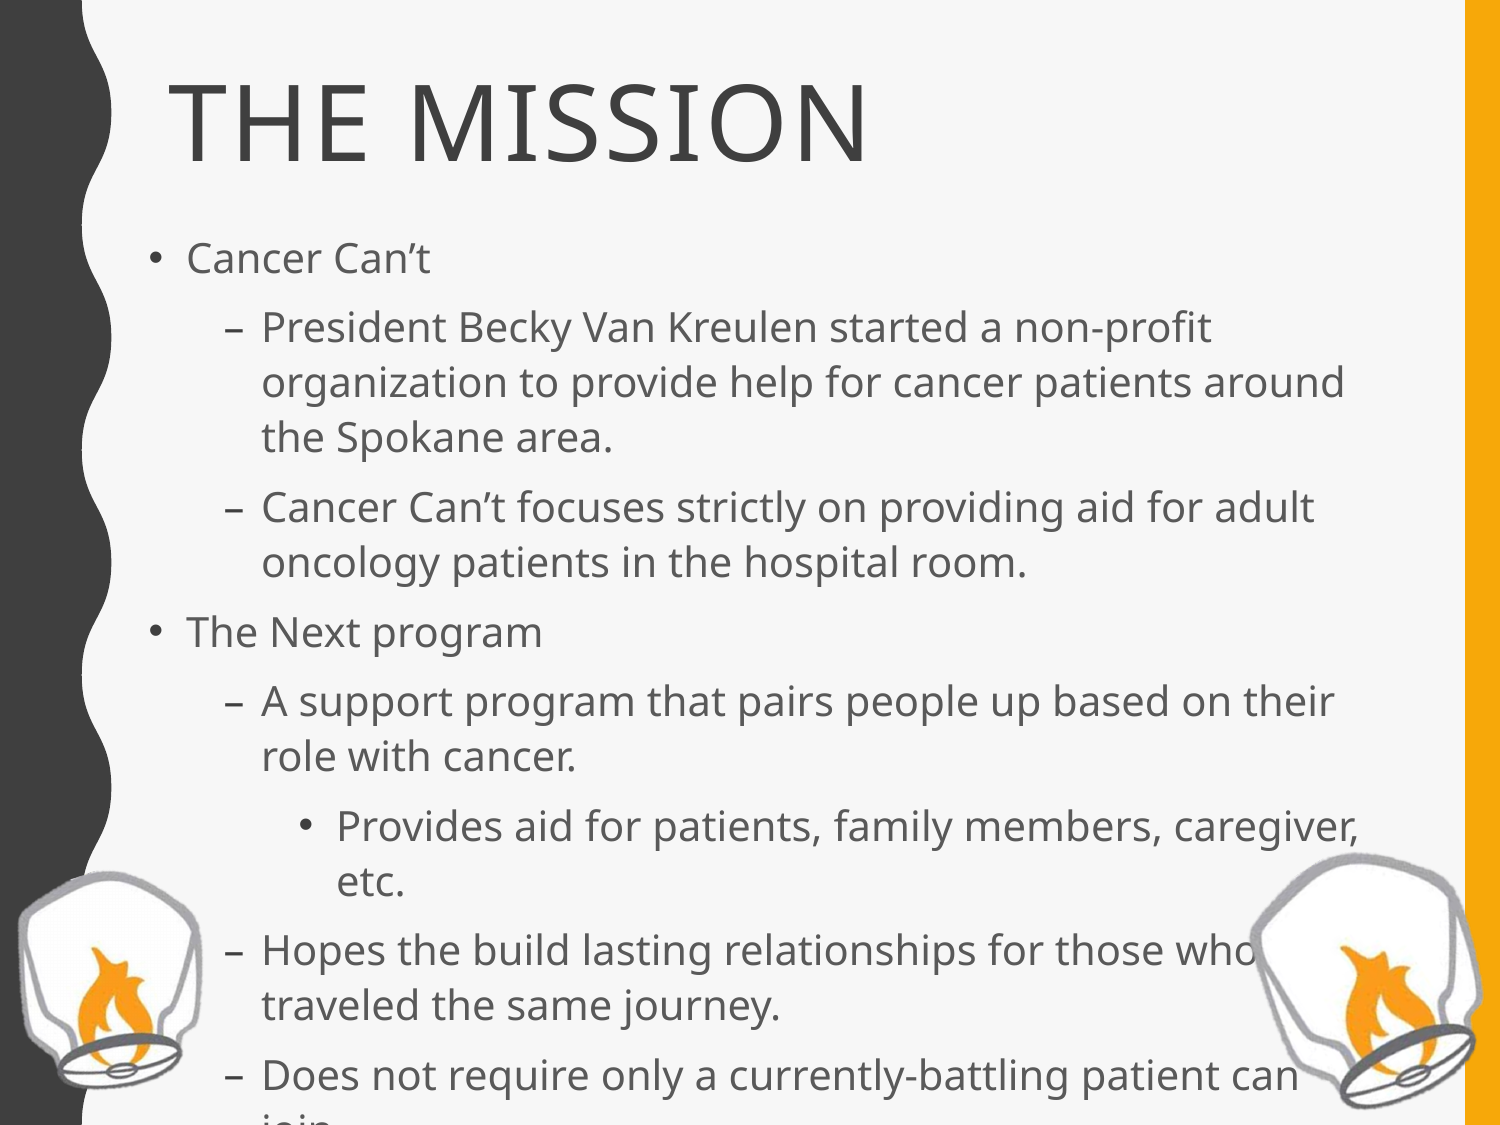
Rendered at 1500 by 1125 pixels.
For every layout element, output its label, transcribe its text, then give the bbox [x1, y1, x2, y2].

picture [0, 835, 250, 1125]
list Cancer Can’t President Becky Van Kreulen started a non-profit organization to provide help for cancer patients around the Spokane area. Cancer Can’t focuses strictly on providing aid for adult oncology patients in the hospital room. The Next program A support program that pairs people up based on their role with cancer. Provides aid for patients, family members, caregiver, etc. Hopes the build lasting relationships for those who traveled the same journey. Does not require only a currently-battling patient can join. [133, 219, 1407, 1049]
title The mission [154, 62, 1407, 219]
picture [1191, 793, 1500, 1125]
